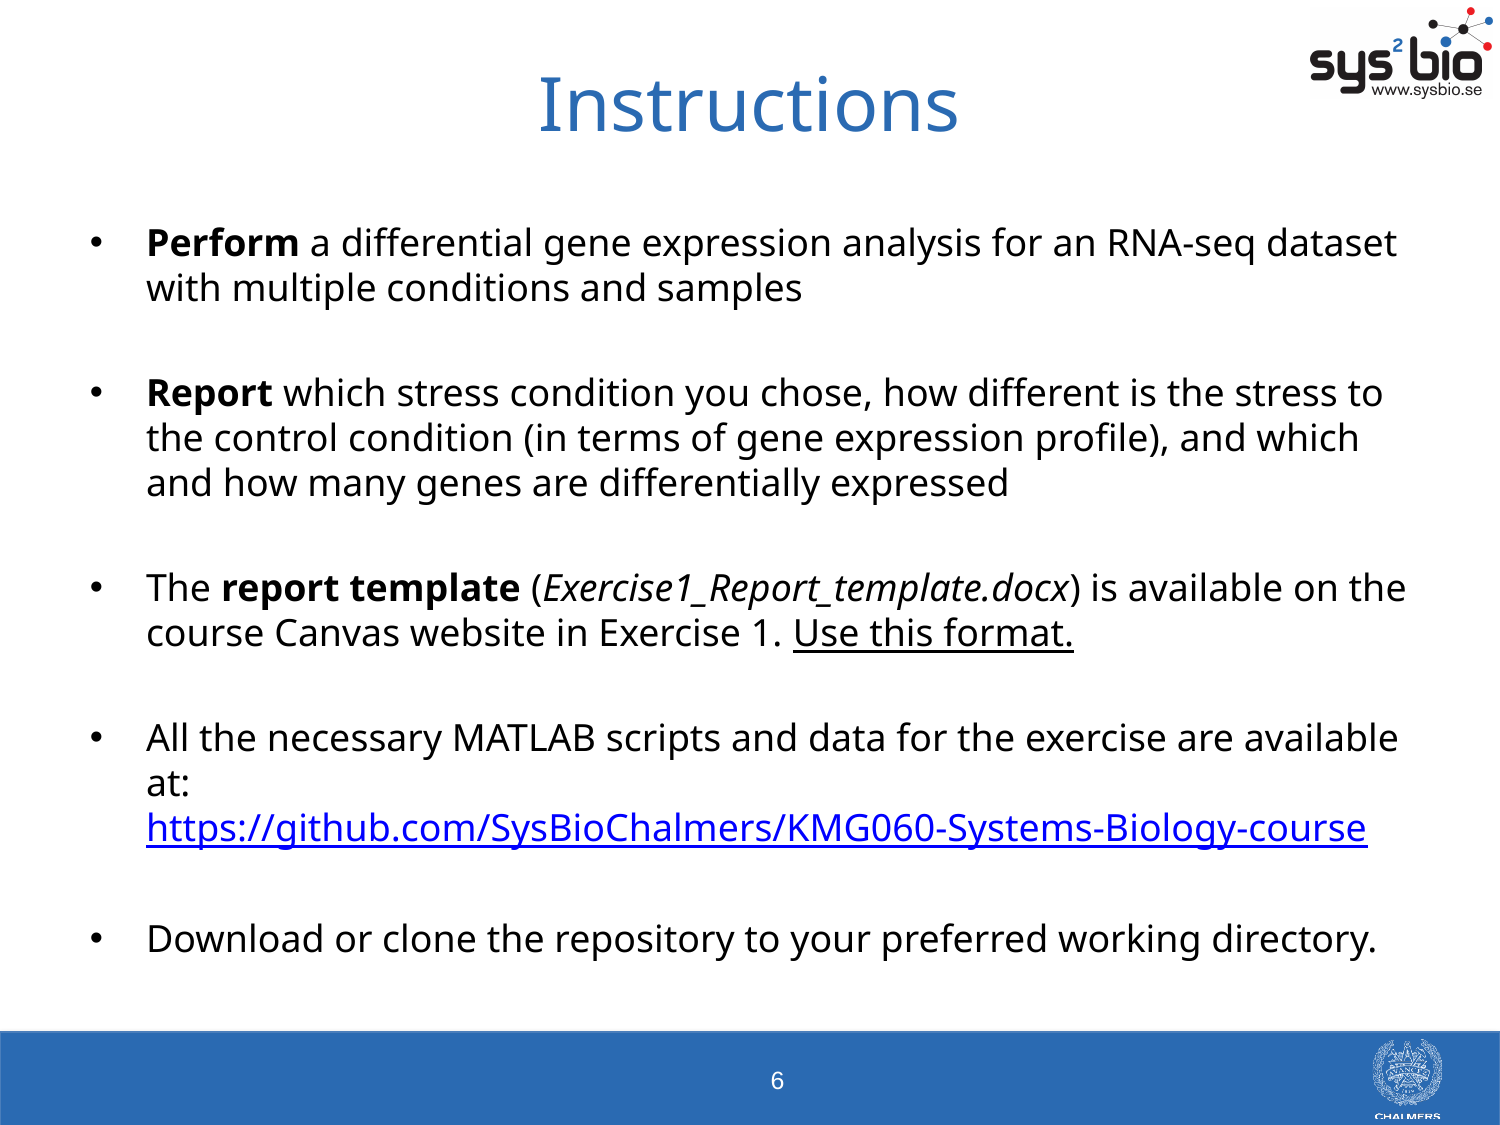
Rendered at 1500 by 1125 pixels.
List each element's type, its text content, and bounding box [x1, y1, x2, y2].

title Instructions [188, 49, 1312, 183]
list Perform a differential gene expression analysis for an RNA-seq dataset with multiple conditions and samples Report which stress condition you chose, how different is the stress to the control condition (in terms of gene expression profile), and which and how many genes are differentially expressed The report template (Exercise1_Report_template.docx) is available on the course Canvas website in Exercise 1. Use this format. All the necessary MATLAB scripts and data for the exercise are available at: https://github.com/SysBioChalmers/KMG060-Systems-Biology-course Download or clone the repository to your preferred working directory. [75, 212, 1425, 1013]
picture [1310, 7, 1493, 99]
slide_number 6 [602, 745, 953, 1125]
